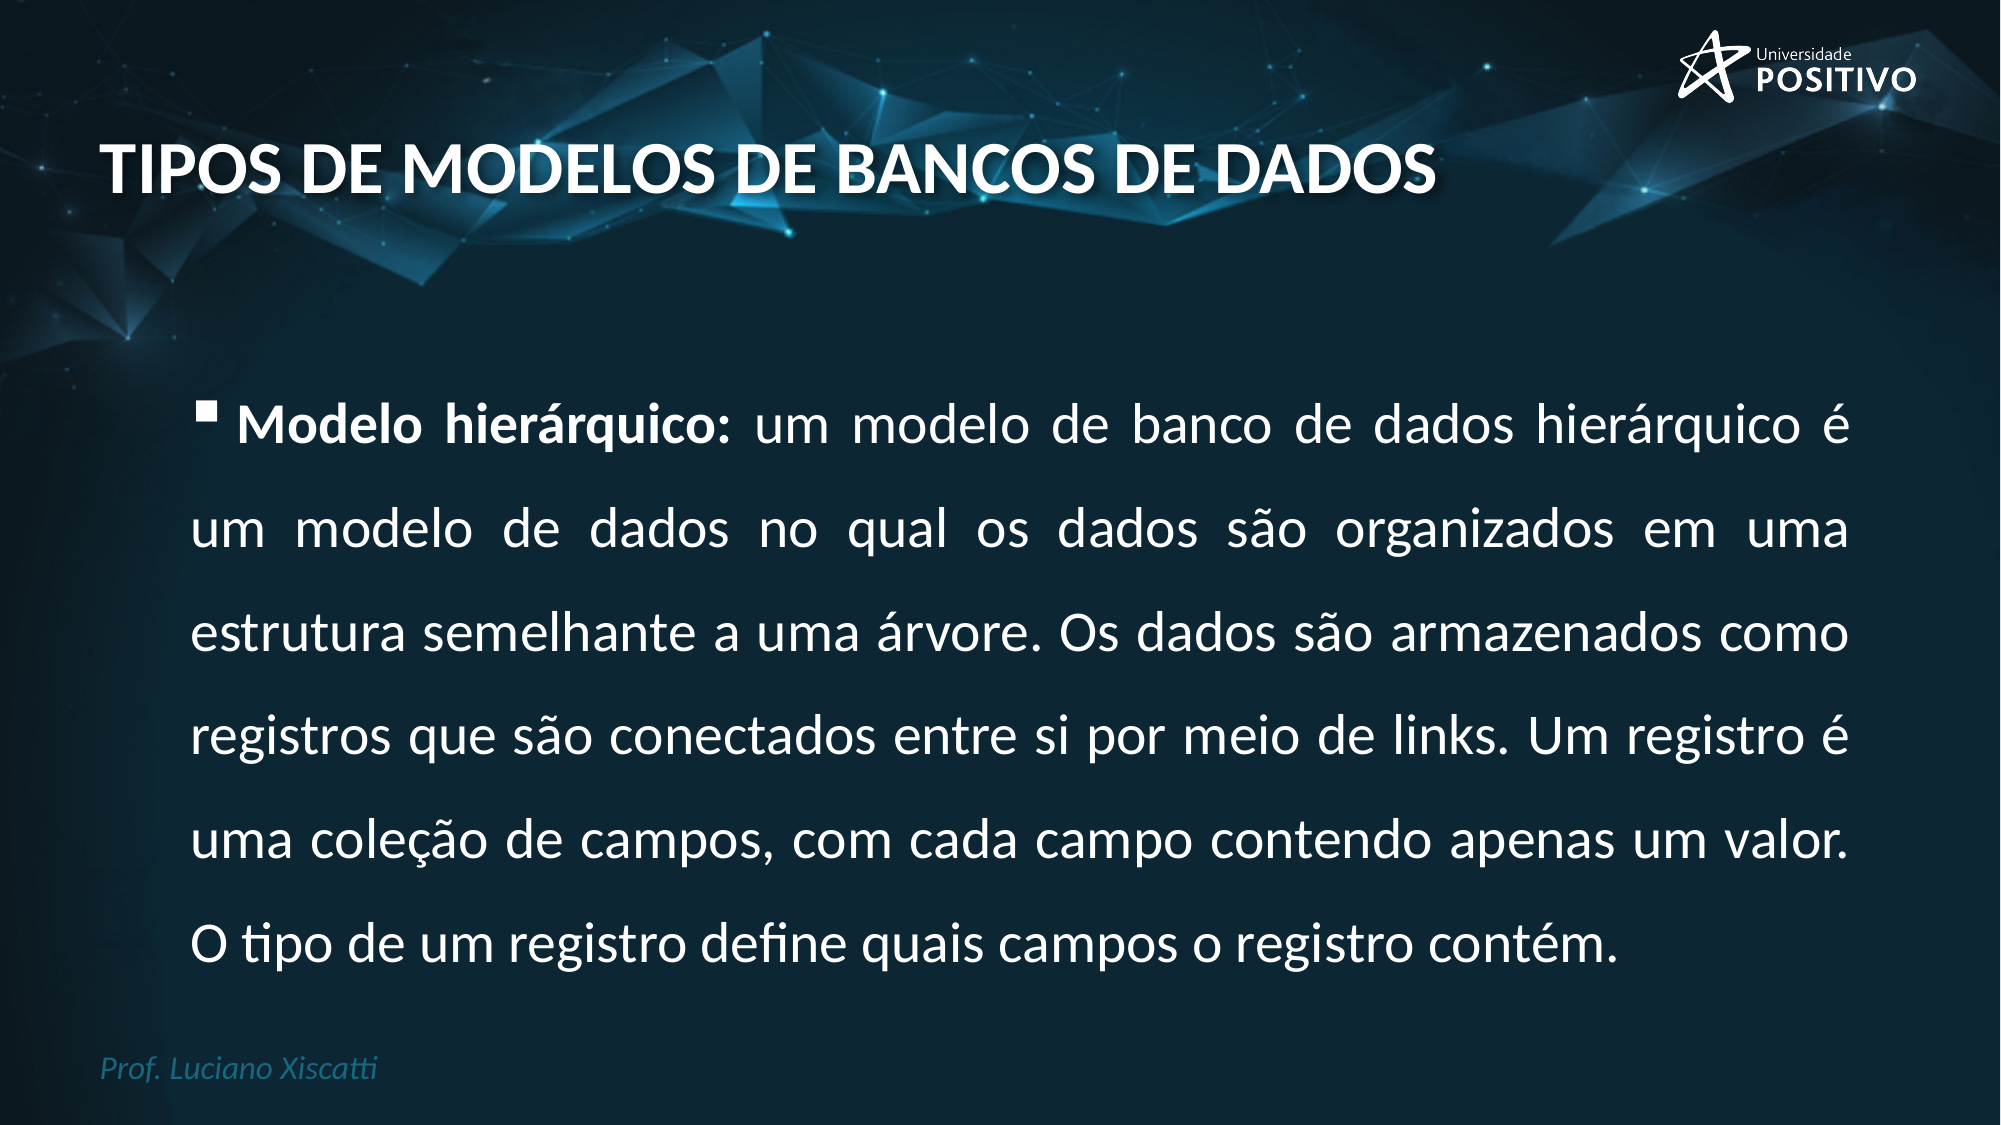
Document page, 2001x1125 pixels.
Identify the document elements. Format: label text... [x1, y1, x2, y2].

list Modelo hierárquico: um modelo de banco de dados hierárquico é um modelo de dados no qual os dados são organizados em uma estrutura semelhante a uma árvore. Os dados são armazenados como registros que são conectados entre si por meio de links. Um registro é uma coleção de campos, com cada campo contendo apenas um valor. O tipo de um registro define quais campos o registro contém. [175, 343, 1869, 992]
title Tipos de modelos de bancos de dados [84, 57, 1916, 281]
picture [0, 0, 2001, 1125]
